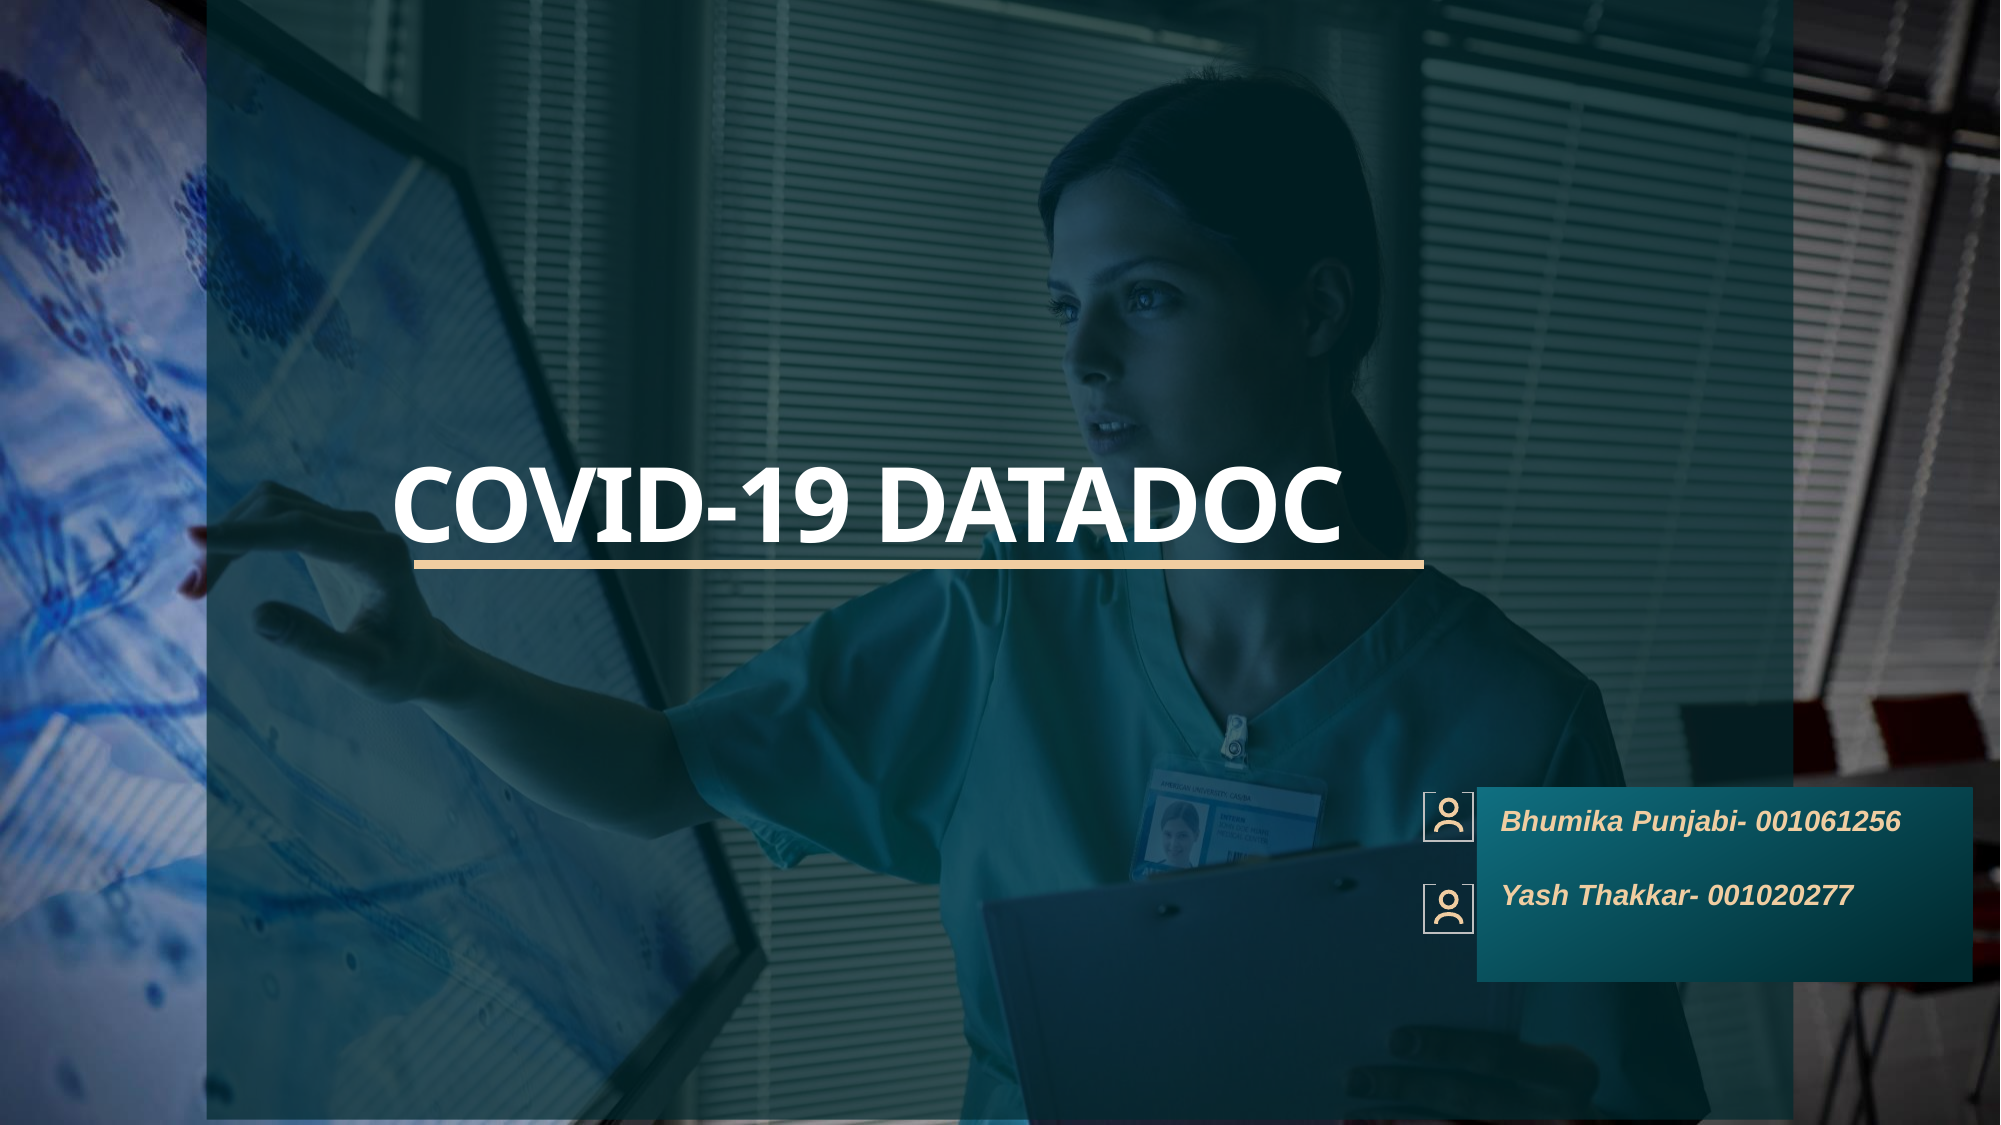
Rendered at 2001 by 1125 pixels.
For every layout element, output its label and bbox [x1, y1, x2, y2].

text_box [1424, 884, 1473, 934]
text_box [1424, 792, 1473, 842]
picture [0, 0, 2000, 1125]
